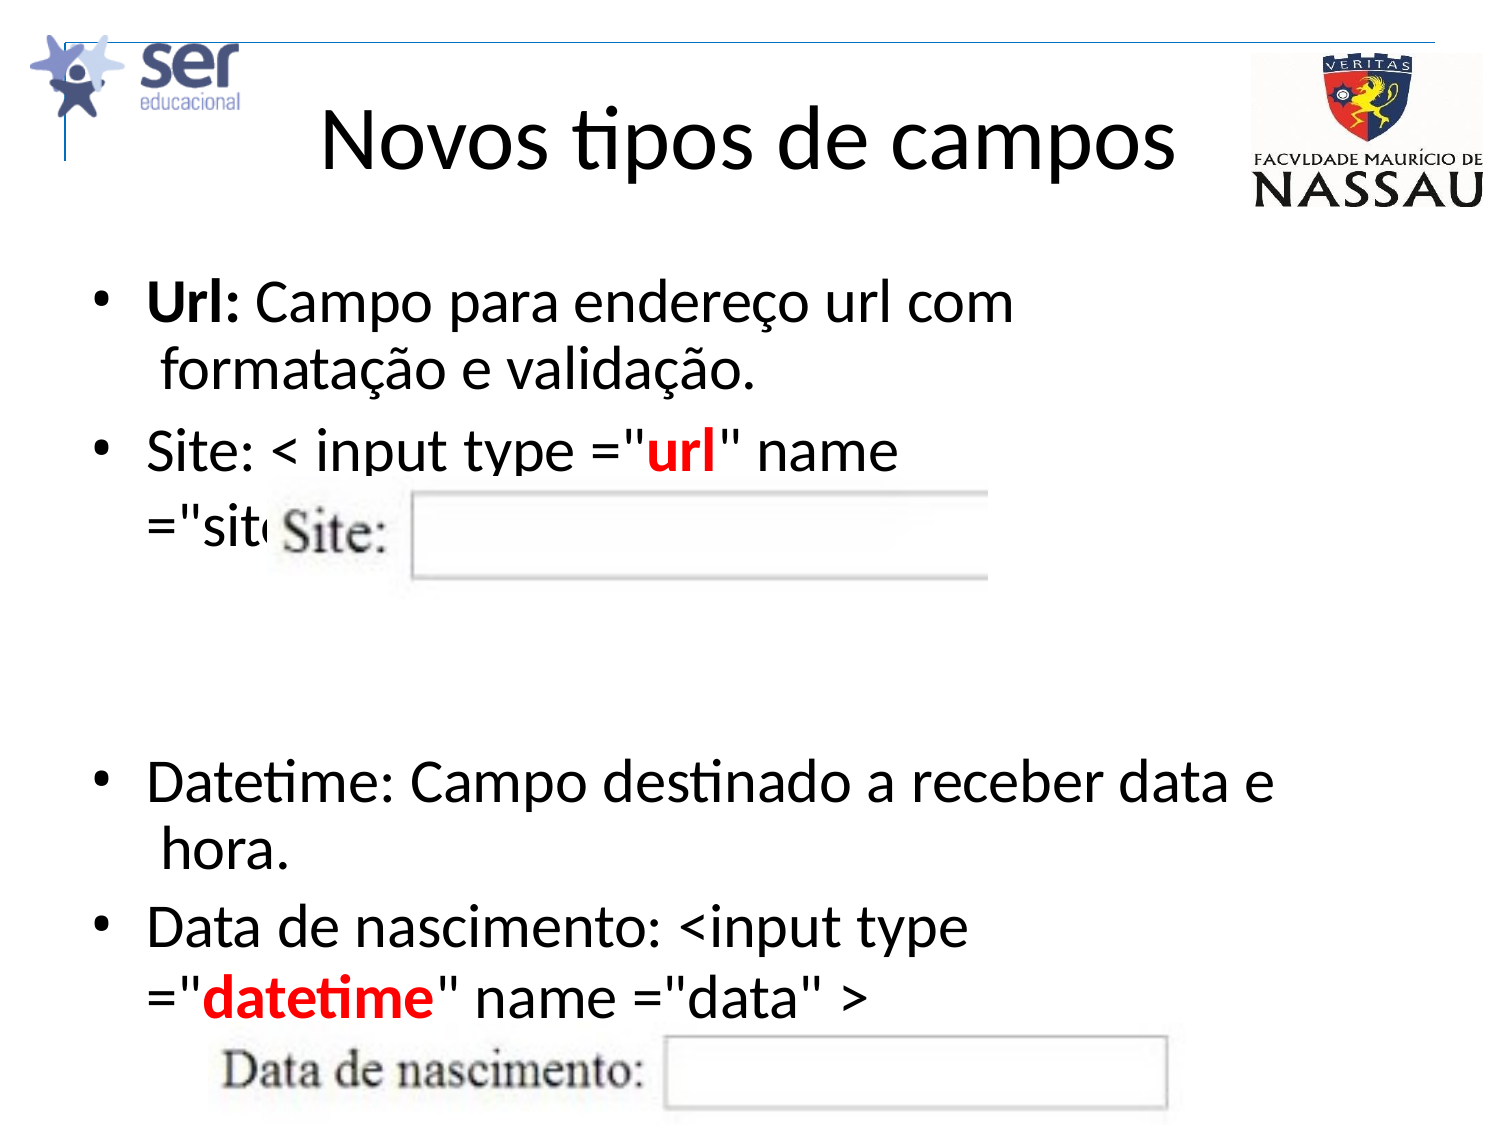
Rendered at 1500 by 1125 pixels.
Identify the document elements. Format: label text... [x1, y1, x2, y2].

picture [1251, 53, 1483, 207]
text_box Datetime: Campo destinado a receber data e hora. Data de nascimento: <input type ="datetime" name ="data" > [87, 736, 1283, 1032]
picture [207, 1022, 1211, 1125]
picture [267, 476, 988, 606]
text_box Url: Campo para endereço url com formatação e validação. Site: < input type ="url" name ="site" > [87, 256, 1134, 559]
picture [30, 35, 242, 120]
title Novos tipos de campos [317, 75, 1182, 266]
